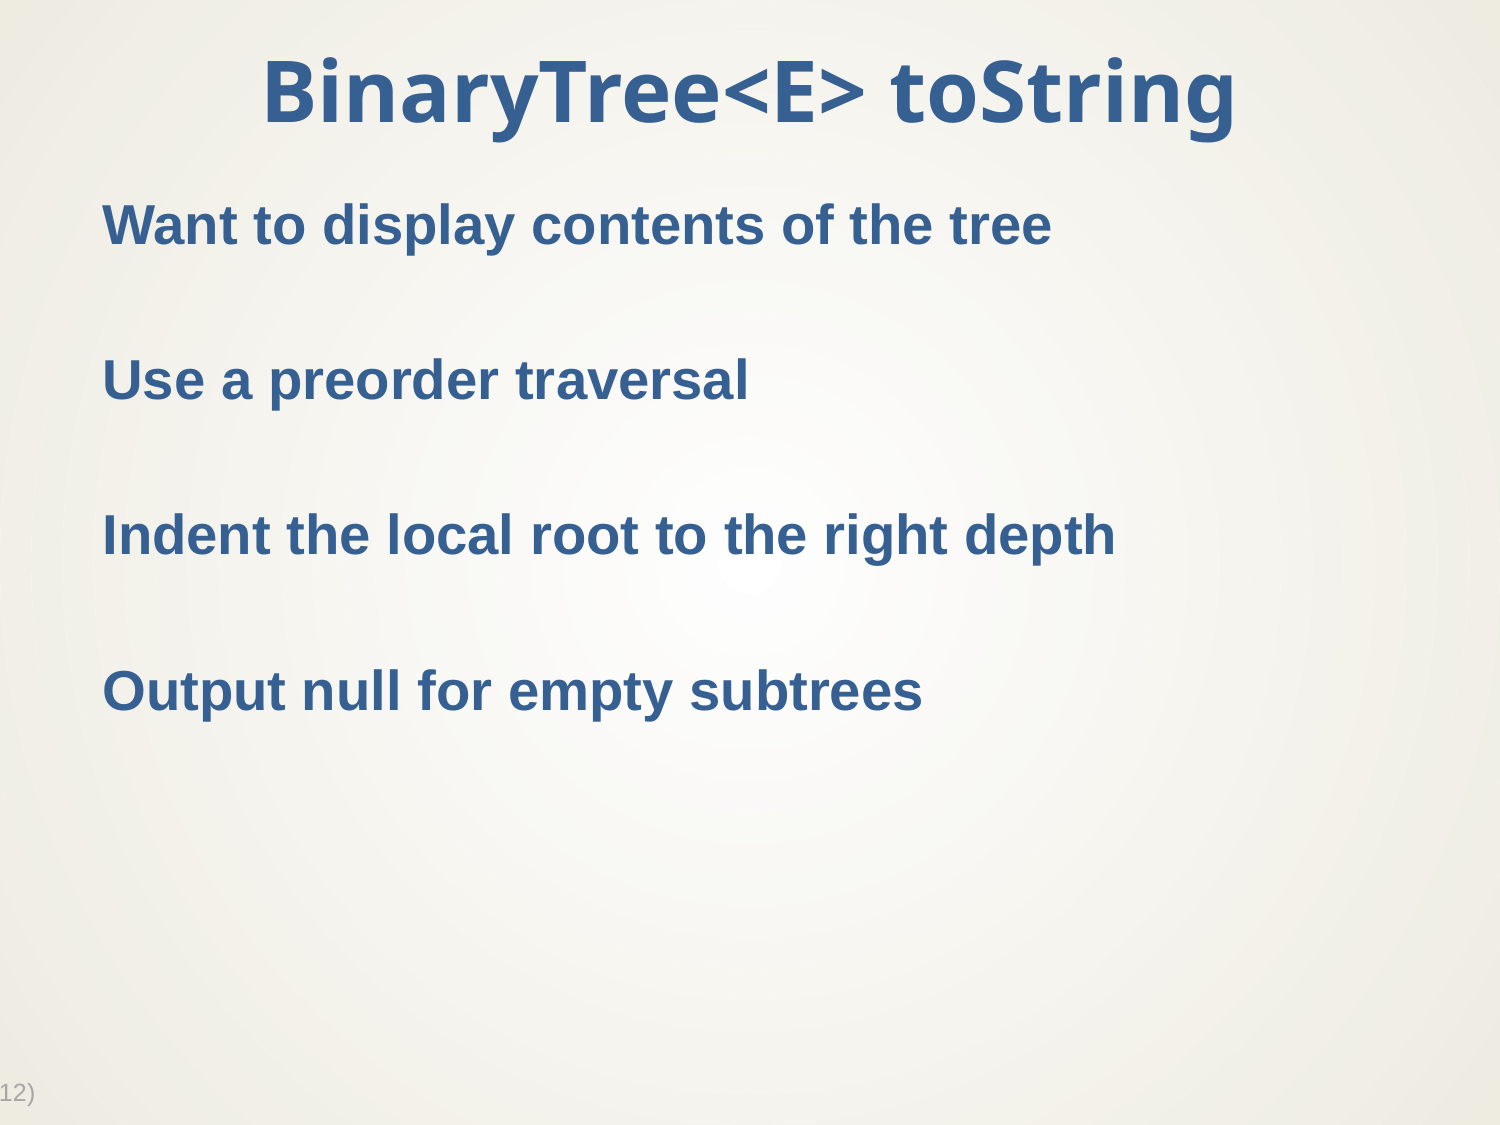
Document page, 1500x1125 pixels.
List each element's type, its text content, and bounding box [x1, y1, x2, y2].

list Want to display contents of the tree Use a preorder traversal Indent the local root to the right depth Output null for empty subtrees [56, 187, 1444, 1036]
title BinaryTree<E> toString [0, 24, 1500, 166]
